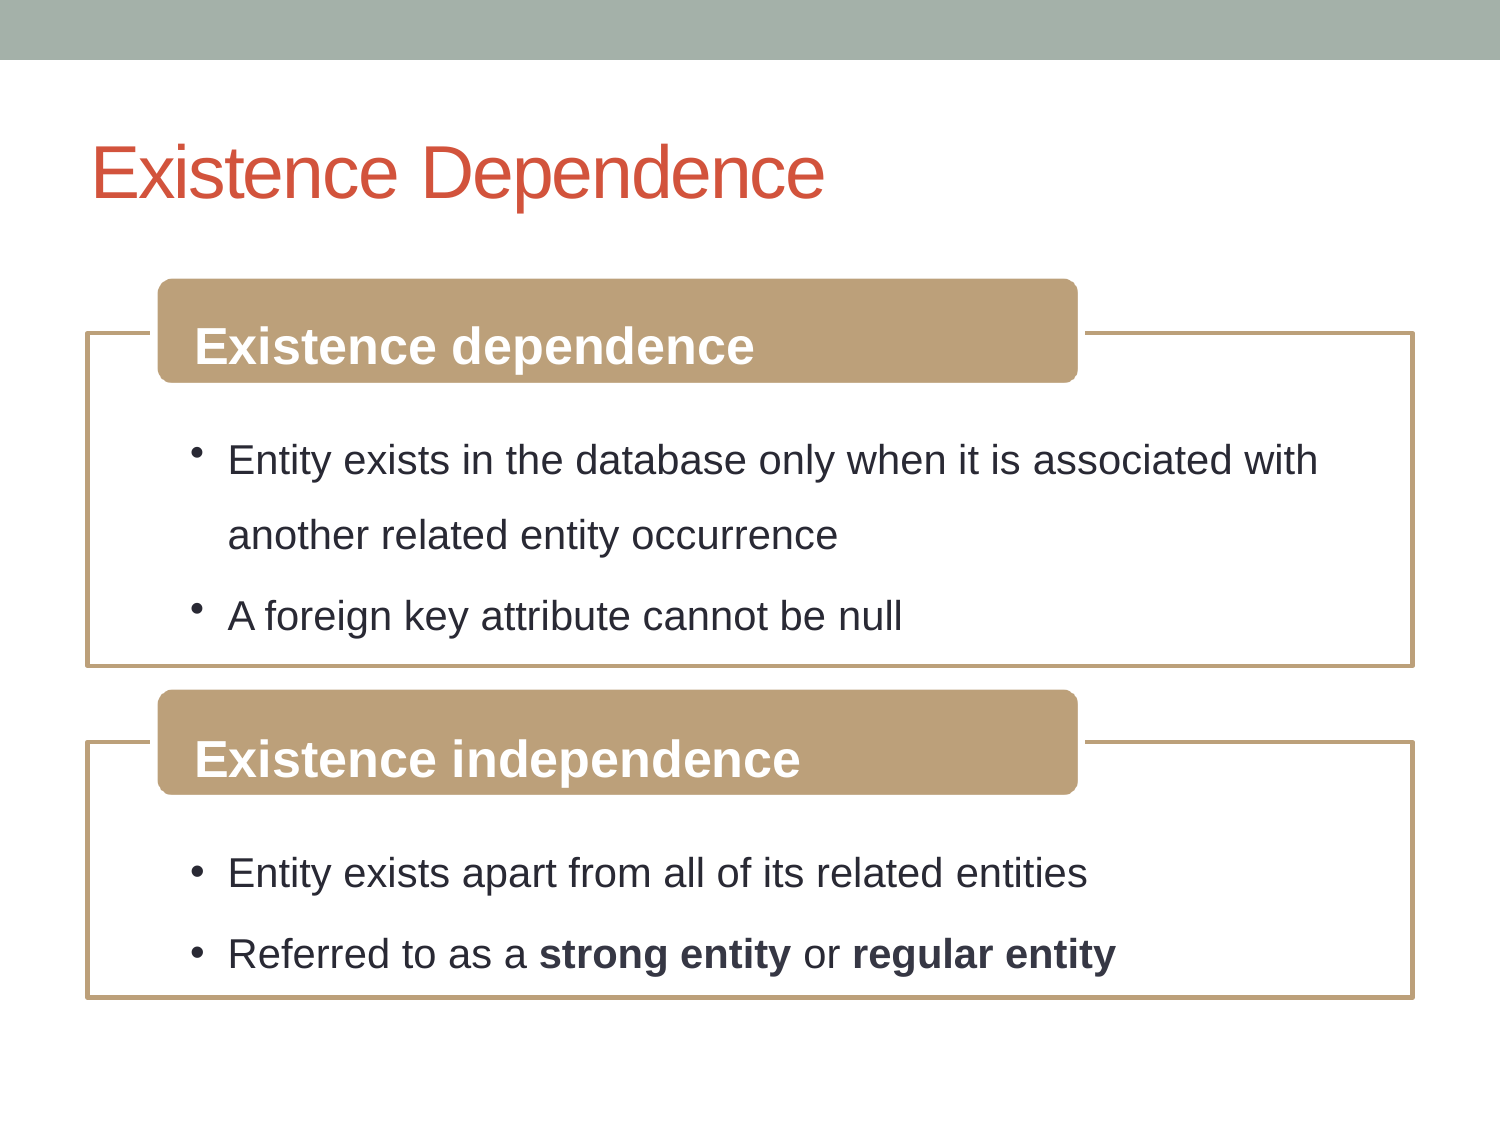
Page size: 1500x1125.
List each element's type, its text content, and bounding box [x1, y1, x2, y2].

text_box Existence dependence Entity exists in the database only when it is associated with another related entity occurrence A foreign key attribute cannot be null Existence independence Entity exists apart from all of its related entities Referred to as a strong entity or regular entity [188, 312, 1413, 978]
text_box [87, 333, 188, 666]
text_box [150, 271, 1085, 390]
text_box [87, 742, 1413, 998]
text_box [150, 682, 188, 802]
title Existence Dependence [87, 92, 1413, 312]
